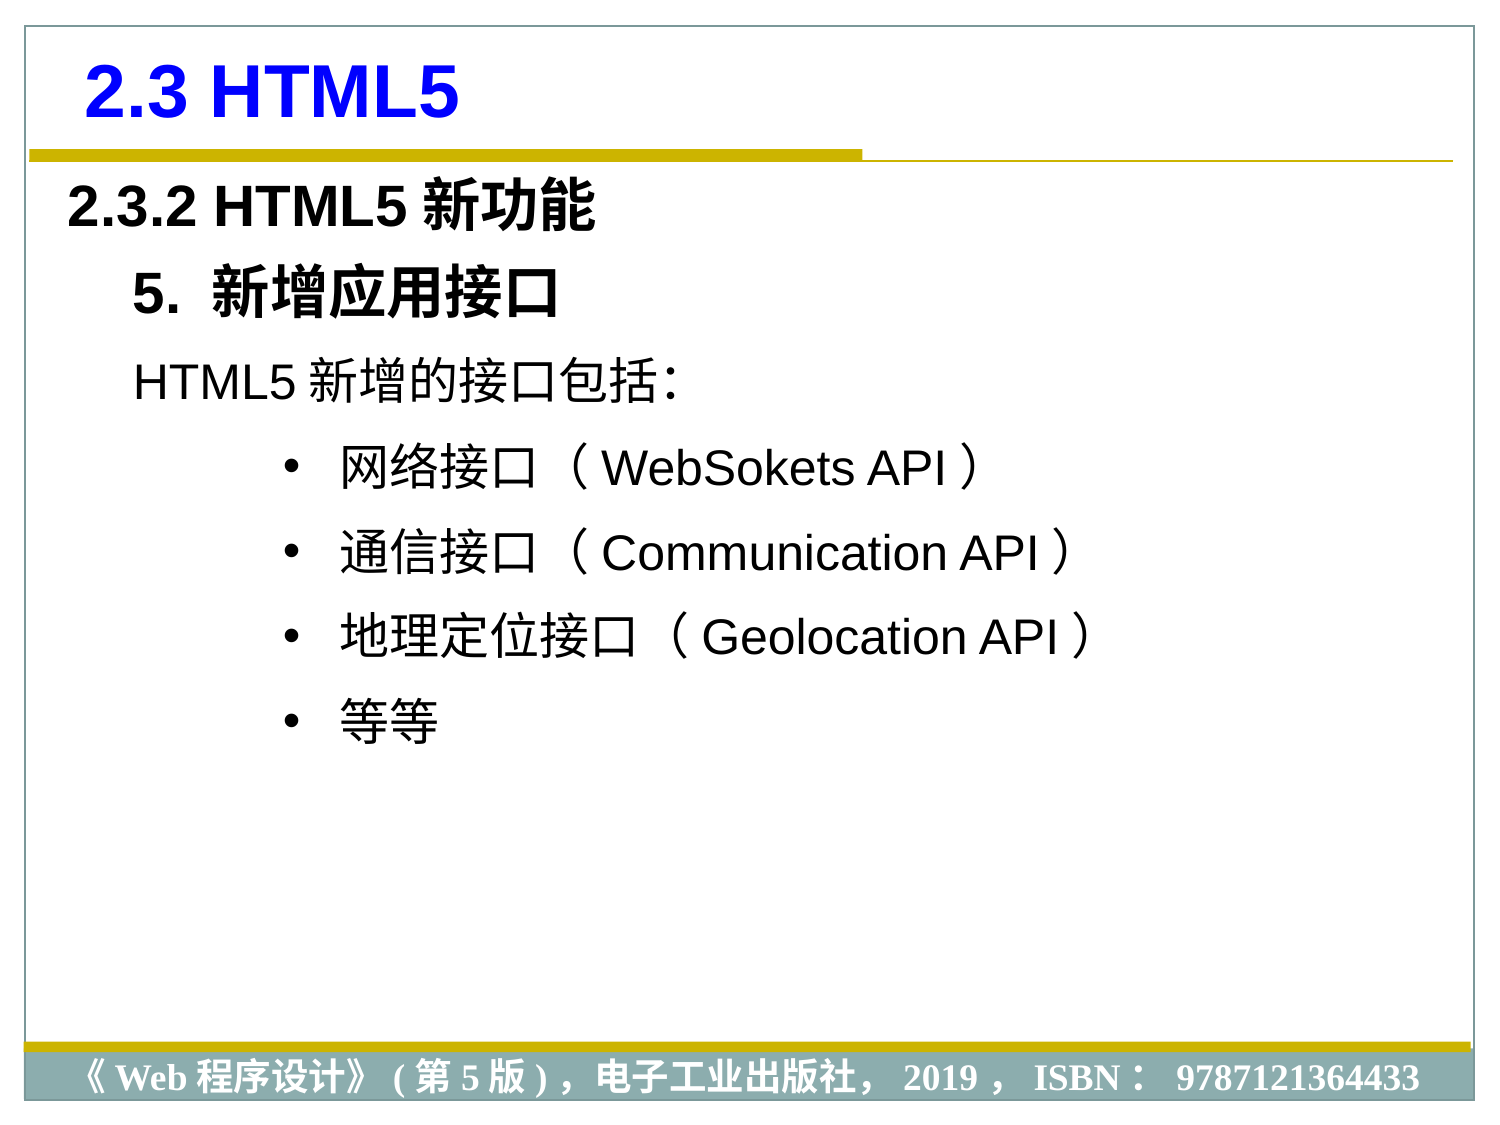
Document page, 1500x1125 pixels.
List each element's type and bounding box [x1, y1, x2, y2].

text_box [70, 35, 1421, 114]
text_box [118, 247, 1406, 758]
text_box [53, 160, 928, 246]
